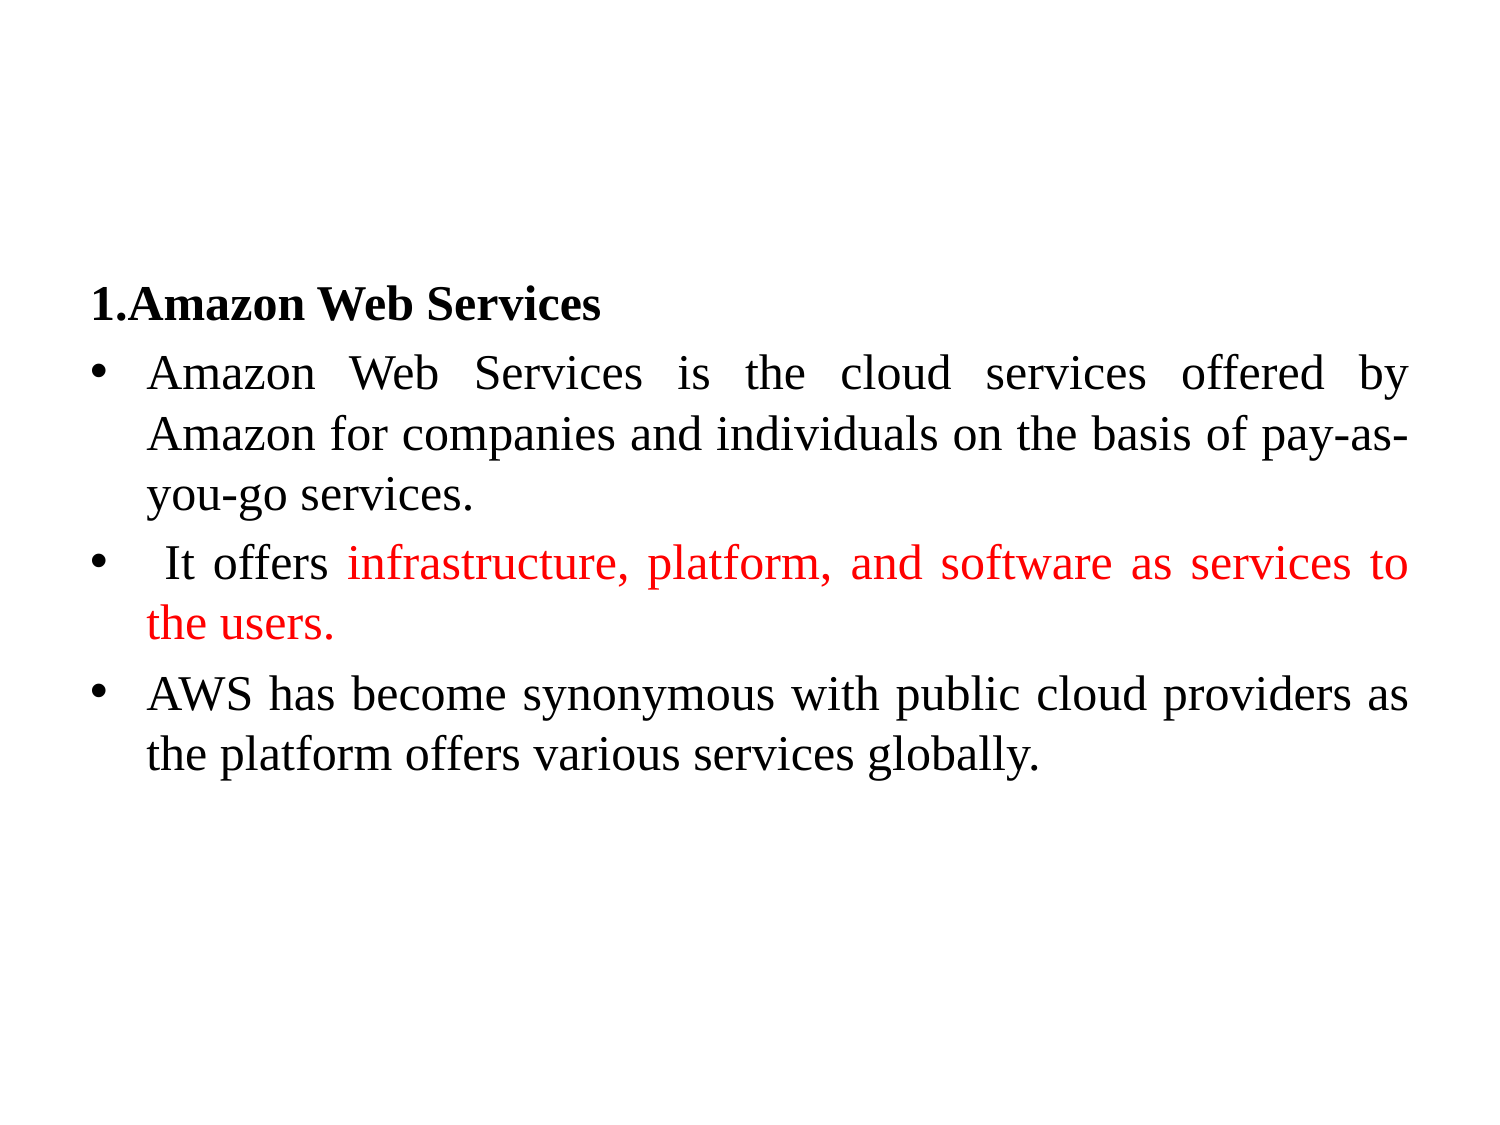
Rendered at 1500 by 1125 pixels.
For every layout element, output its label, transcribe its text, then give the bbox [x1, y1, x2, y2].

list 1.Amazon Web Services Amazon Web Services is the cloud services offered by Amazon for companies and individuals on the basis of pay-as-you-go services. It offers infrastructure, platform, and software as services to the users. AWS has become synonymous with public cloud providers as the platform offers various services globally. [75, 262, 1425, 1005]
